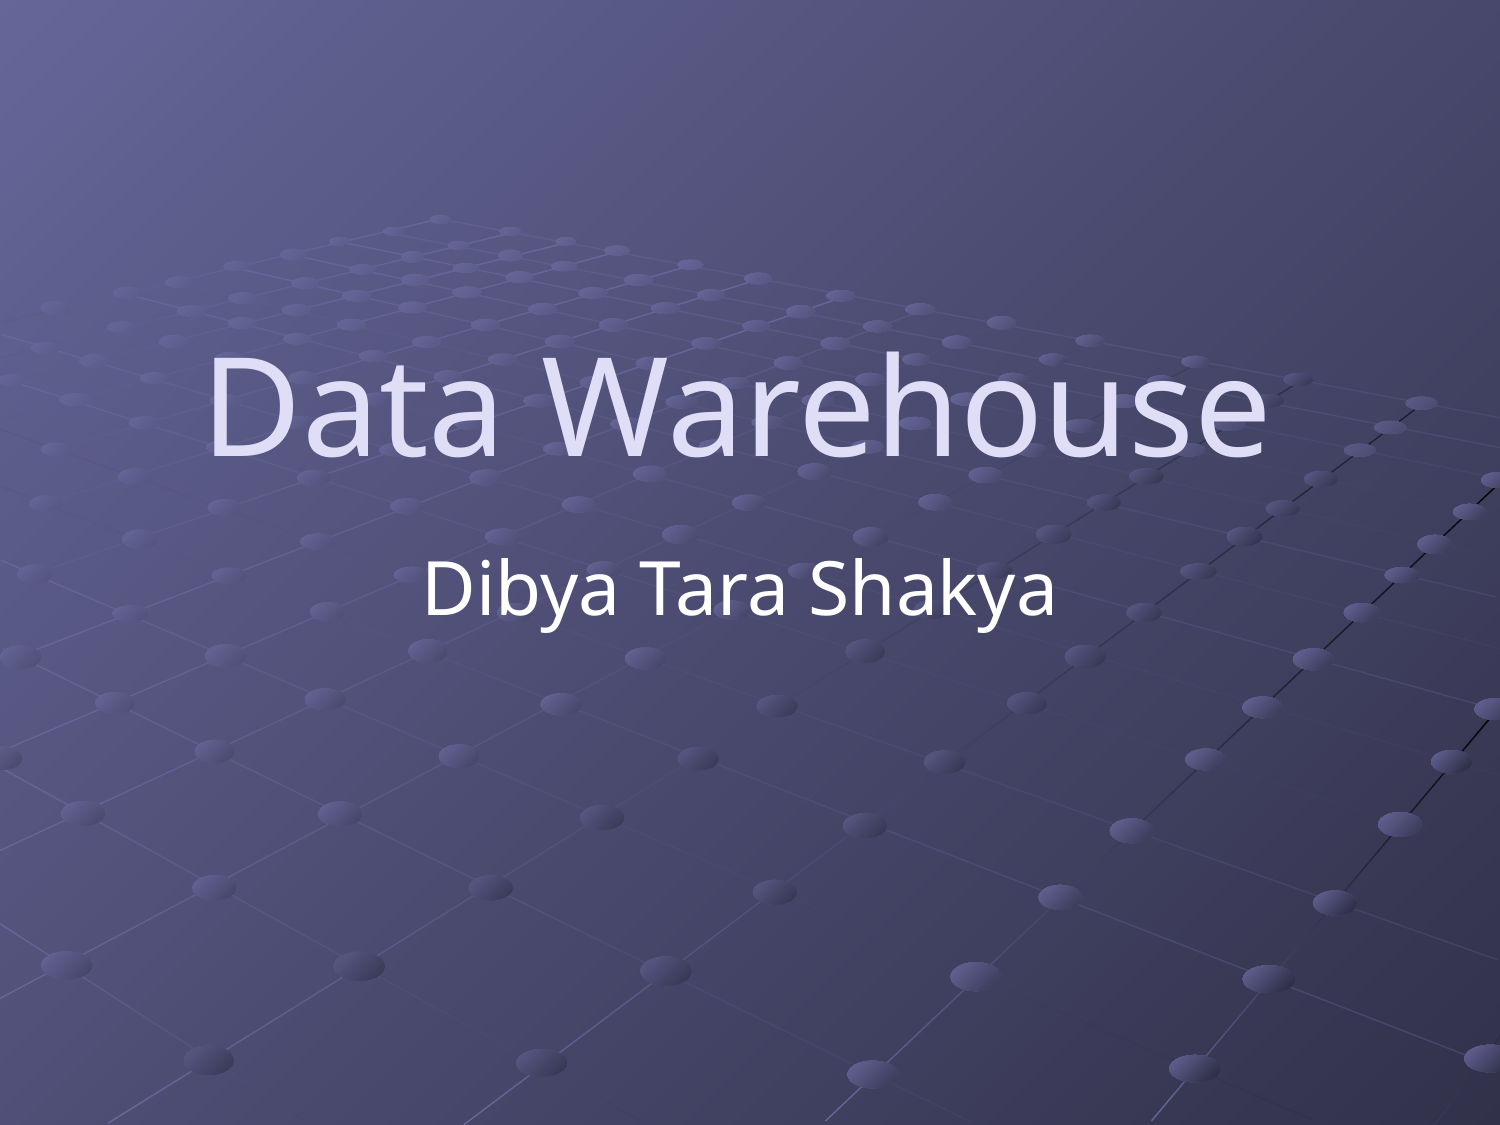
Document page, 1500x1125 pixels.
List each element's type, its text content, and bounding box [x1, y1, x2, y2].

subtitle Dibya Tara Shakya [225, 549, 1275, 1013]
title Data Warehouse [99, 249, 1375, 492]
